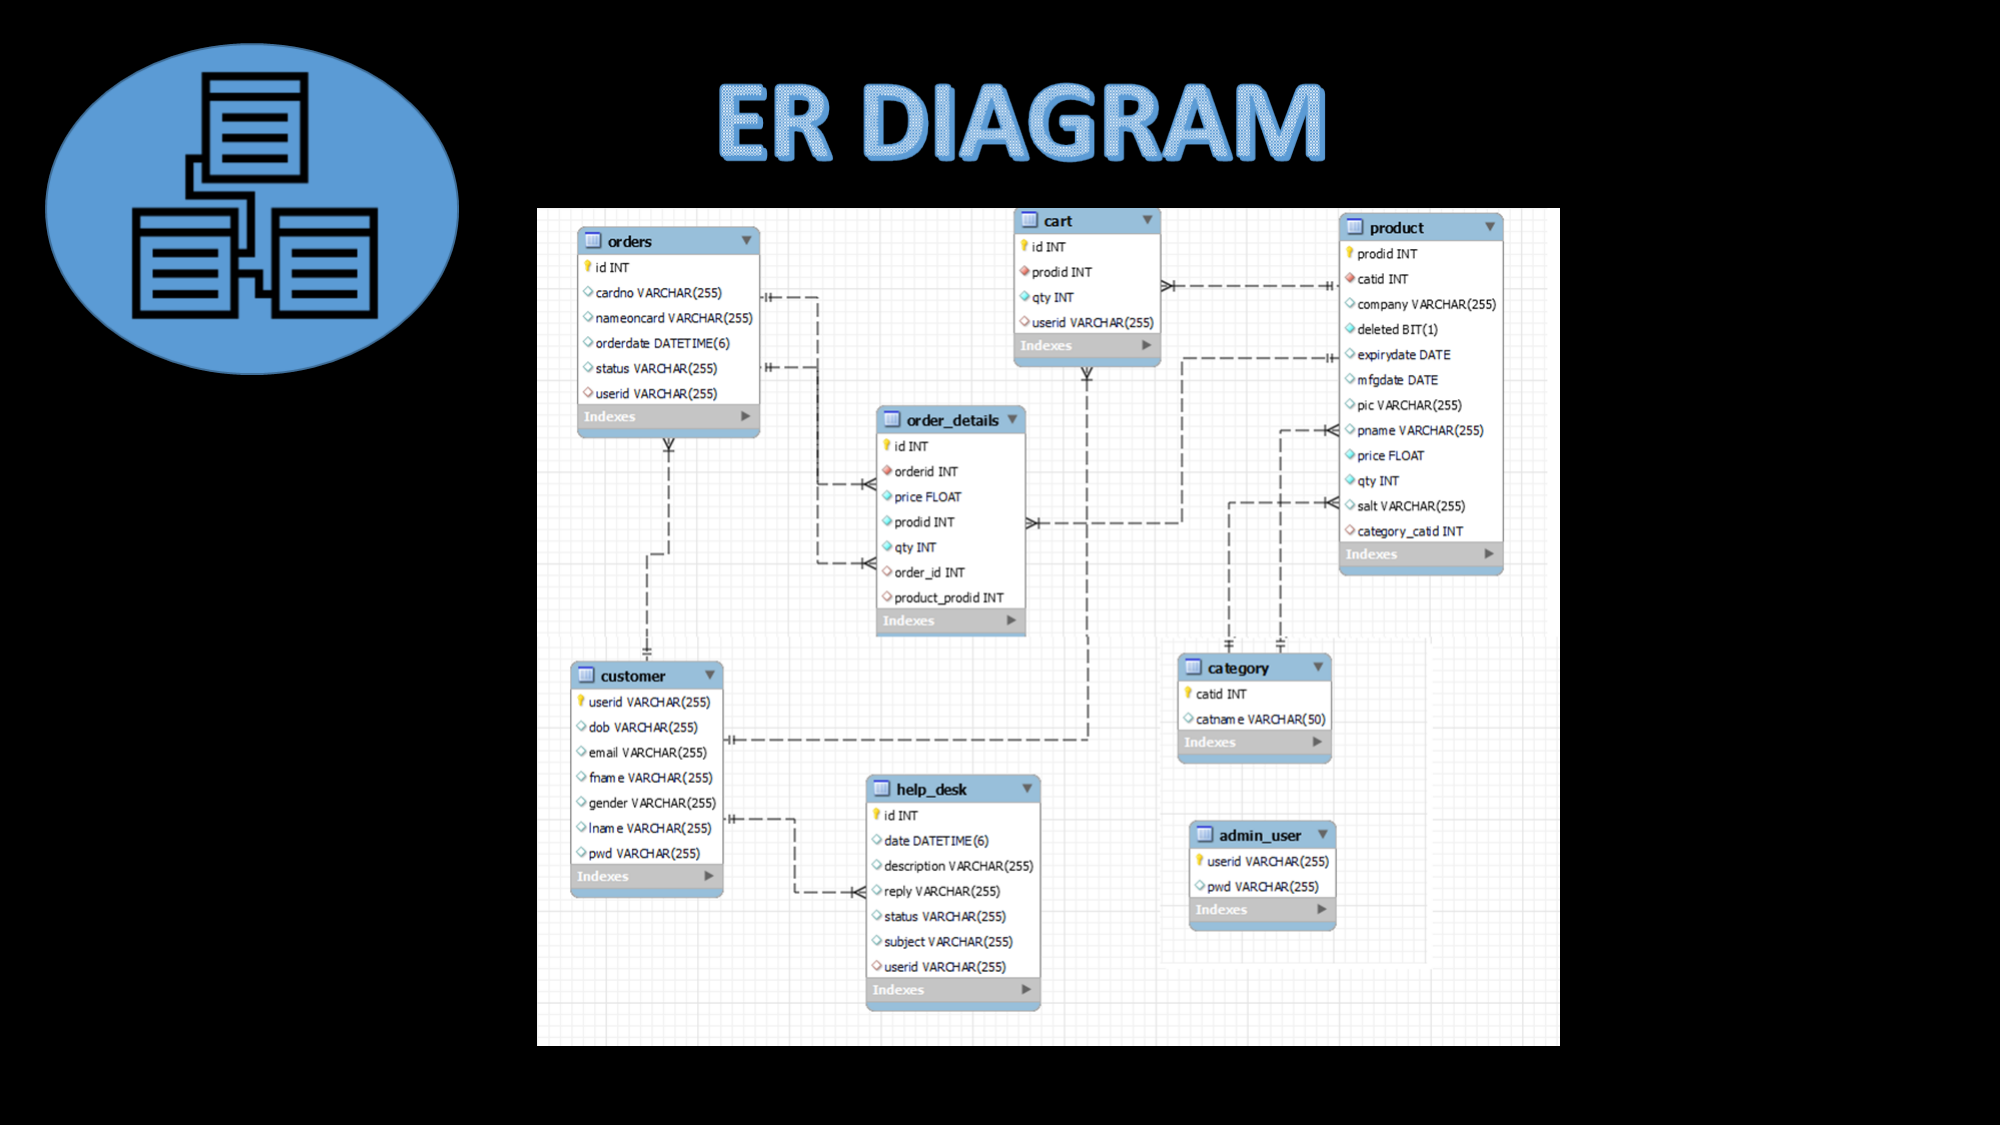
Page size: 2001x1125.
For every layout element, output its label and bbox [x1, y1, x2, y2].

picture [537, 208, 1560, 1046]
picture [45, 43, 459, 375]
picture [695, 43, 1346, 196]
